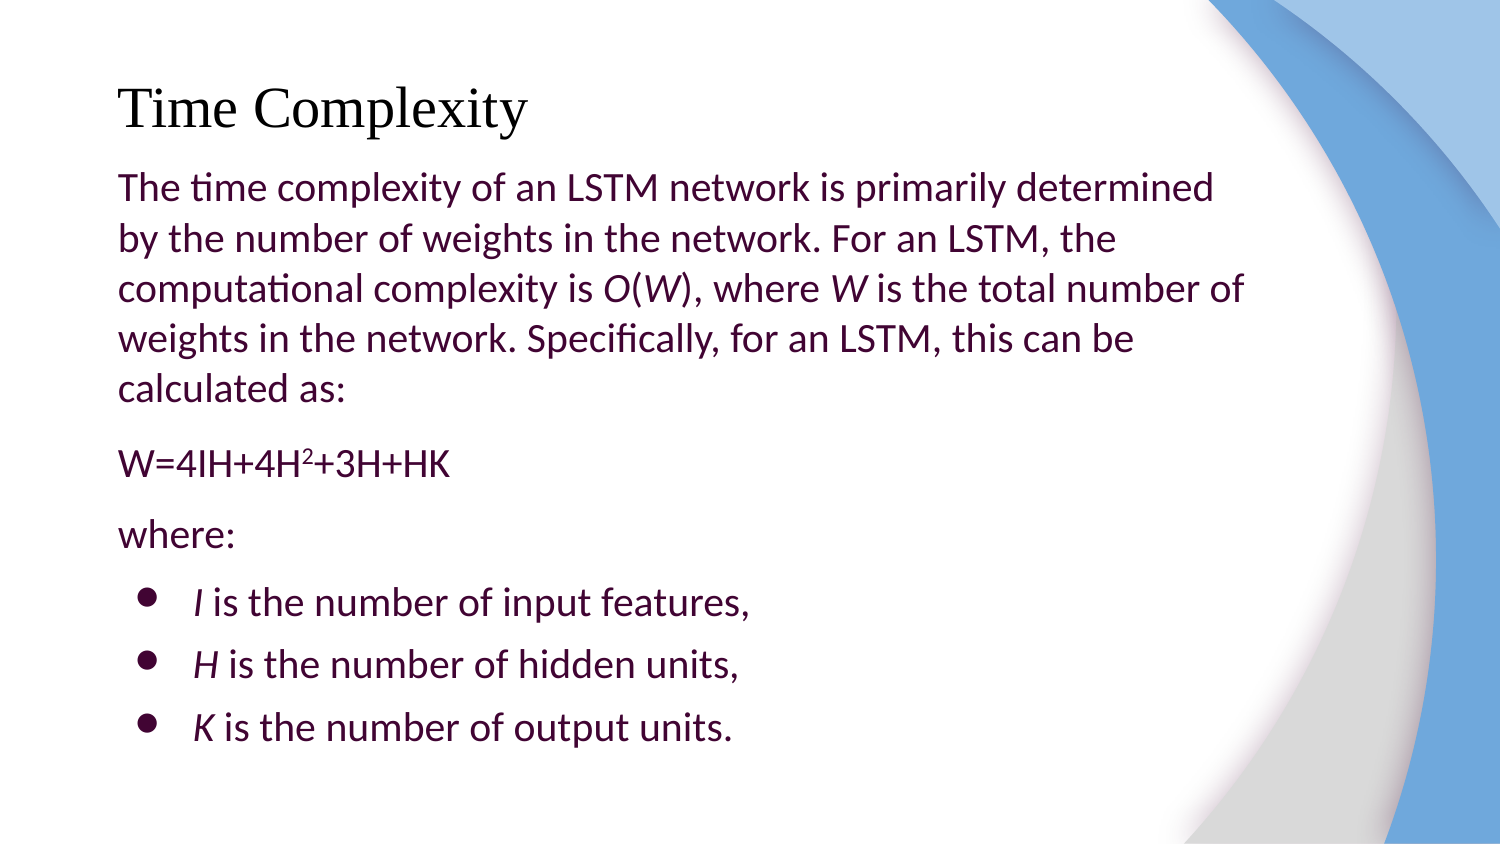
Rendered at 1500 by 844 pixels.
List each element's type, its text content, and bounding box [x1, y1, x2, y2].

list The time complexity of an LSTM network is primarily determined by the number of weights in the network. For an LSTM, the computational complexity is O(W), where W is the total number of weights in the network. Specifically, for an LSTM, this can be calculated as: W=4IH+4H2+3H+HK where: I is the number of input features, H is the number of hidden units, K is the number of output units. [117, 160, 1260, 636]
title Time Complexity [117, 75, 1260, 141]
